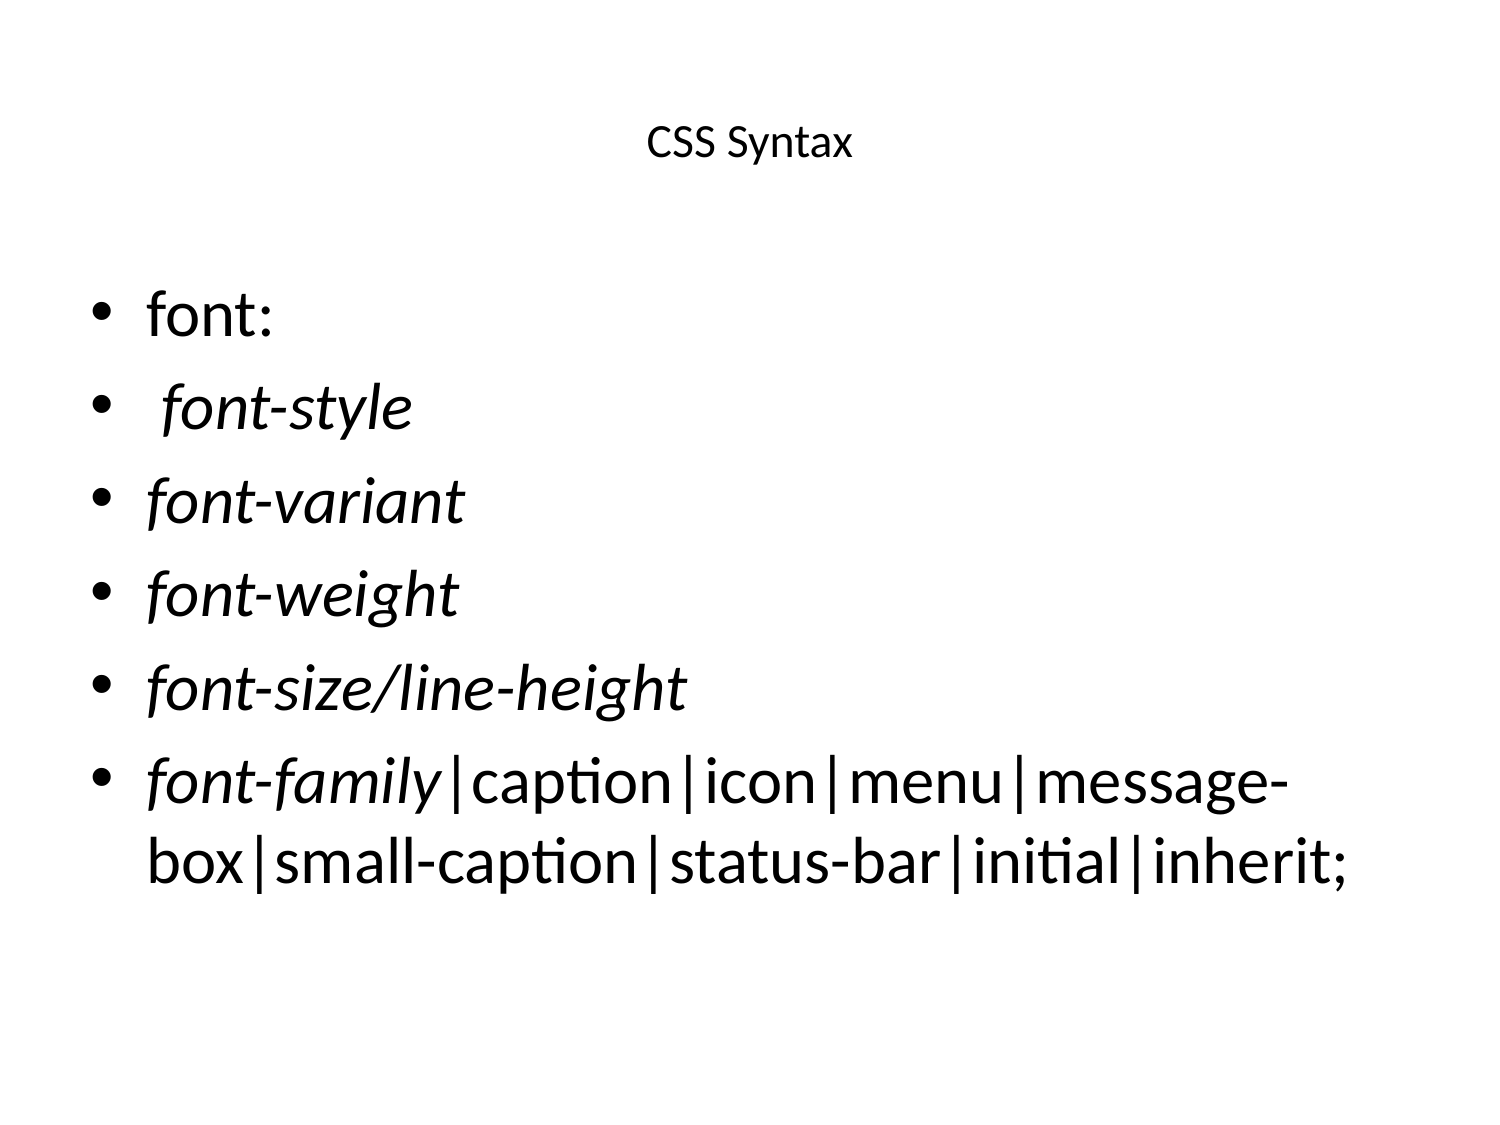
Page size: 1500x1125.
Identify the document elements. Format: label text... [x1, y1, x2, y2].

title CSS Syntax [75, 45, 1425, 233]
list font: font-style font-variant font-weight font-size/line-height font-family|caption|icon|menu|message-box|small-caption|status-bar|initial|inherit; [75, 262, 1425, 1005]
